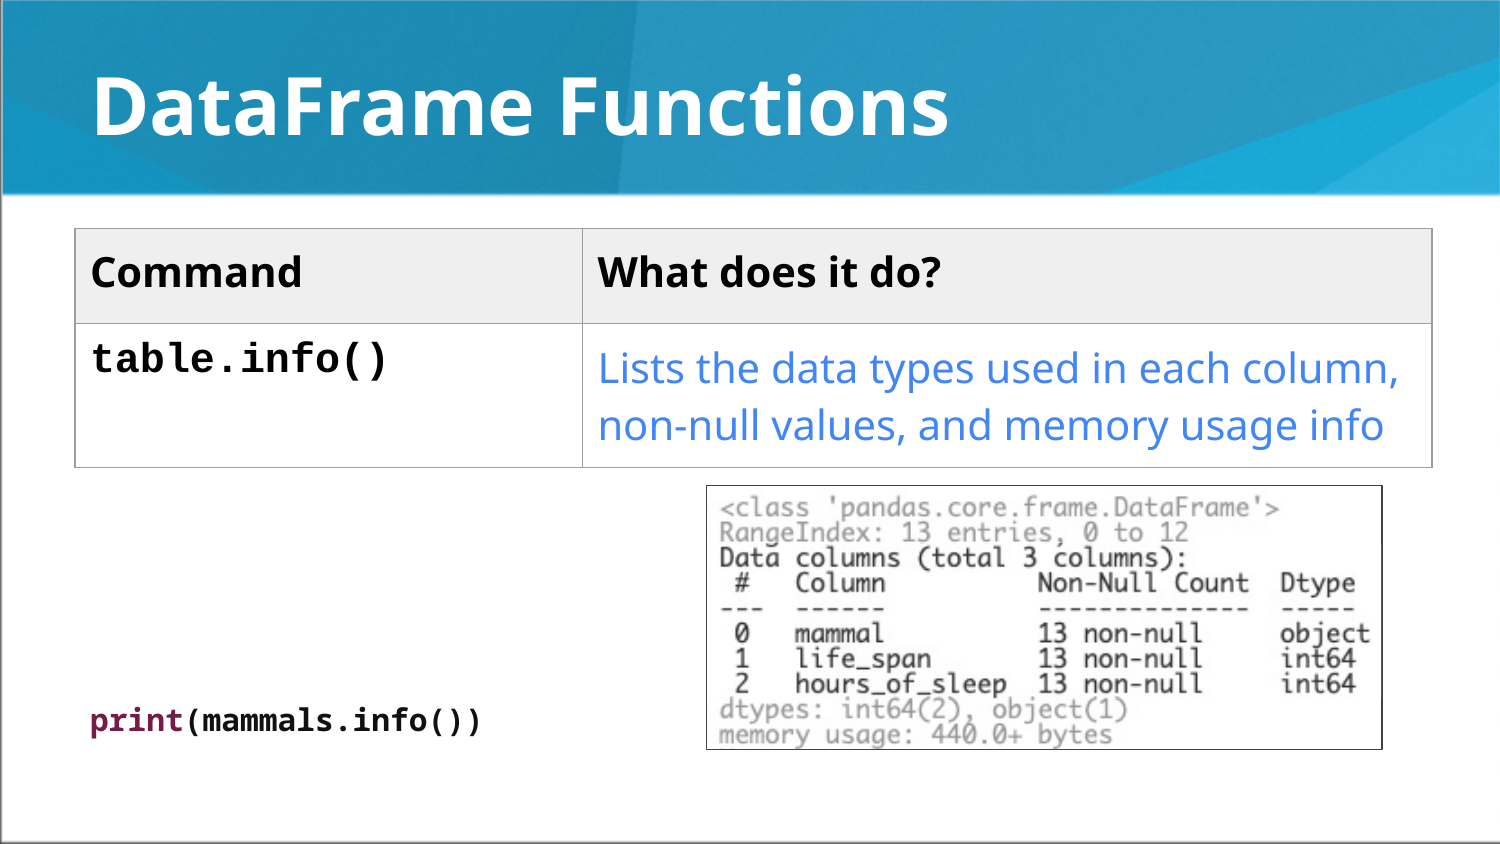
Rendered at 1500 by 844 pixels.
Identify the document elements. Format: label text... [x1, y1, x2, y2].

list print(mammals.info()) [75, 468, 1432, 800]
table_cell Lists the data types used in each column, non-null values, and memory usage info [583, 324, 1431, 467]
picture [0, 0, 1500, 844]
table_header Command [76, 229, 582, 323]
table_cell table.info() [76, 324, 582, 467]
title DataFrame Functions [75, 33, 1425, 175]
table_header What does it do? [583, 229, 1431, 323]
